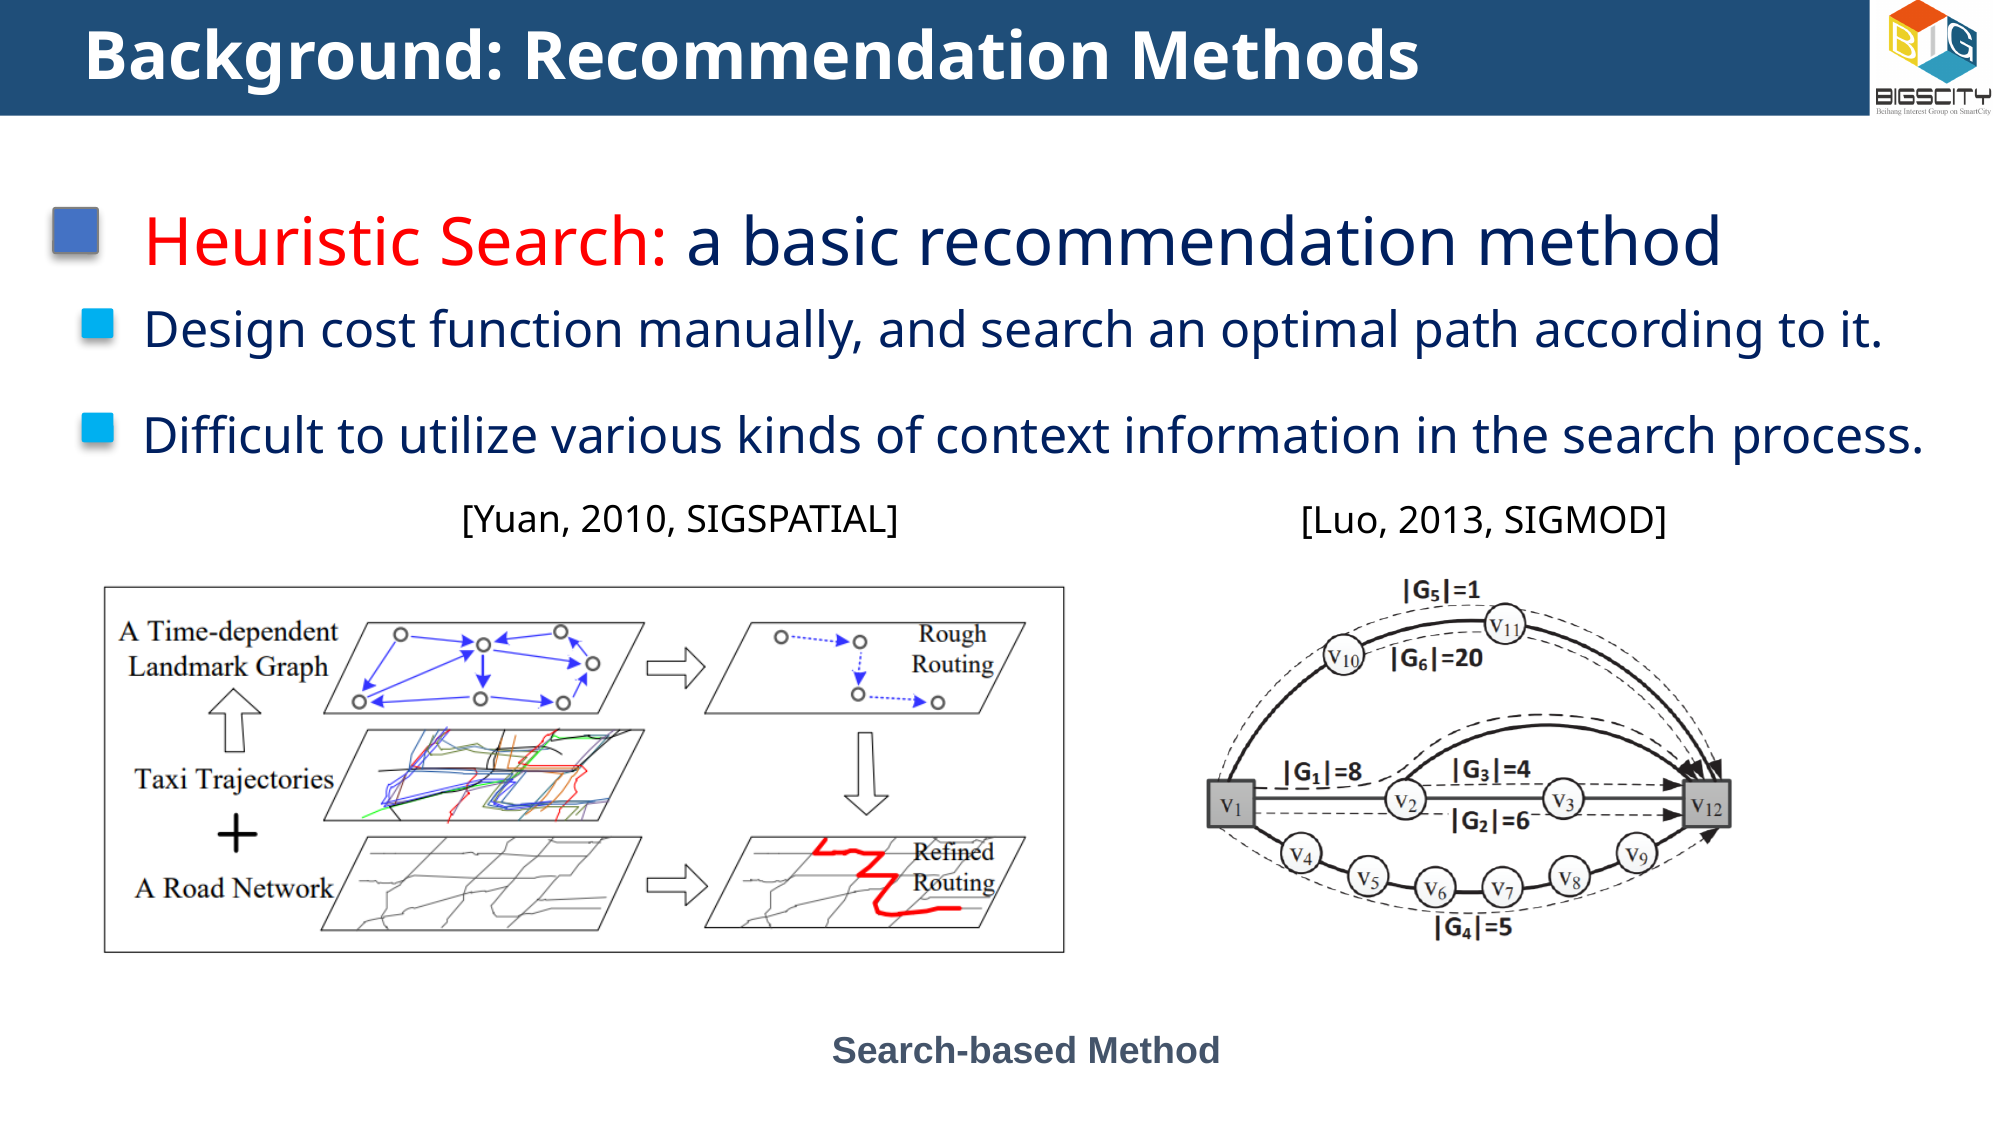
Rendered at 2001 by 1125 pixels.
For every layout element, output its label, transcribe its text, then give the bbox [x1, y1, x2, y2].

text_box [Yuan, 2010, SIGSPATIAL] [446, 487, 916, 547]
picture [82, 568, 1089, 967]
text_box [Luo, 2013, SIGMOD] [1285, 488, 1708, 549]
text_box Background: Recommendation Methods [68, 5, 1758, 146]
text_box Search-based Method [817, 1018, 1237, 1079]
text_box Difficult to utilize various kinds of context information in the search process. [127, 378, 1999, 471]
text_box [52, 206, 99, 255]
picture [1876, 0, 1993, 116]
text_box Heuristic Search: a basic recommendation method [128, 167, 1884, 271]
text_box [81, 412, 114, 443]
text_box Design cost function manually, and search an optimal path according to it. [128, 271, 2000, 365]
picture [1138, 562, 1823, 972]
text_box [81, 308, 114, 339]
